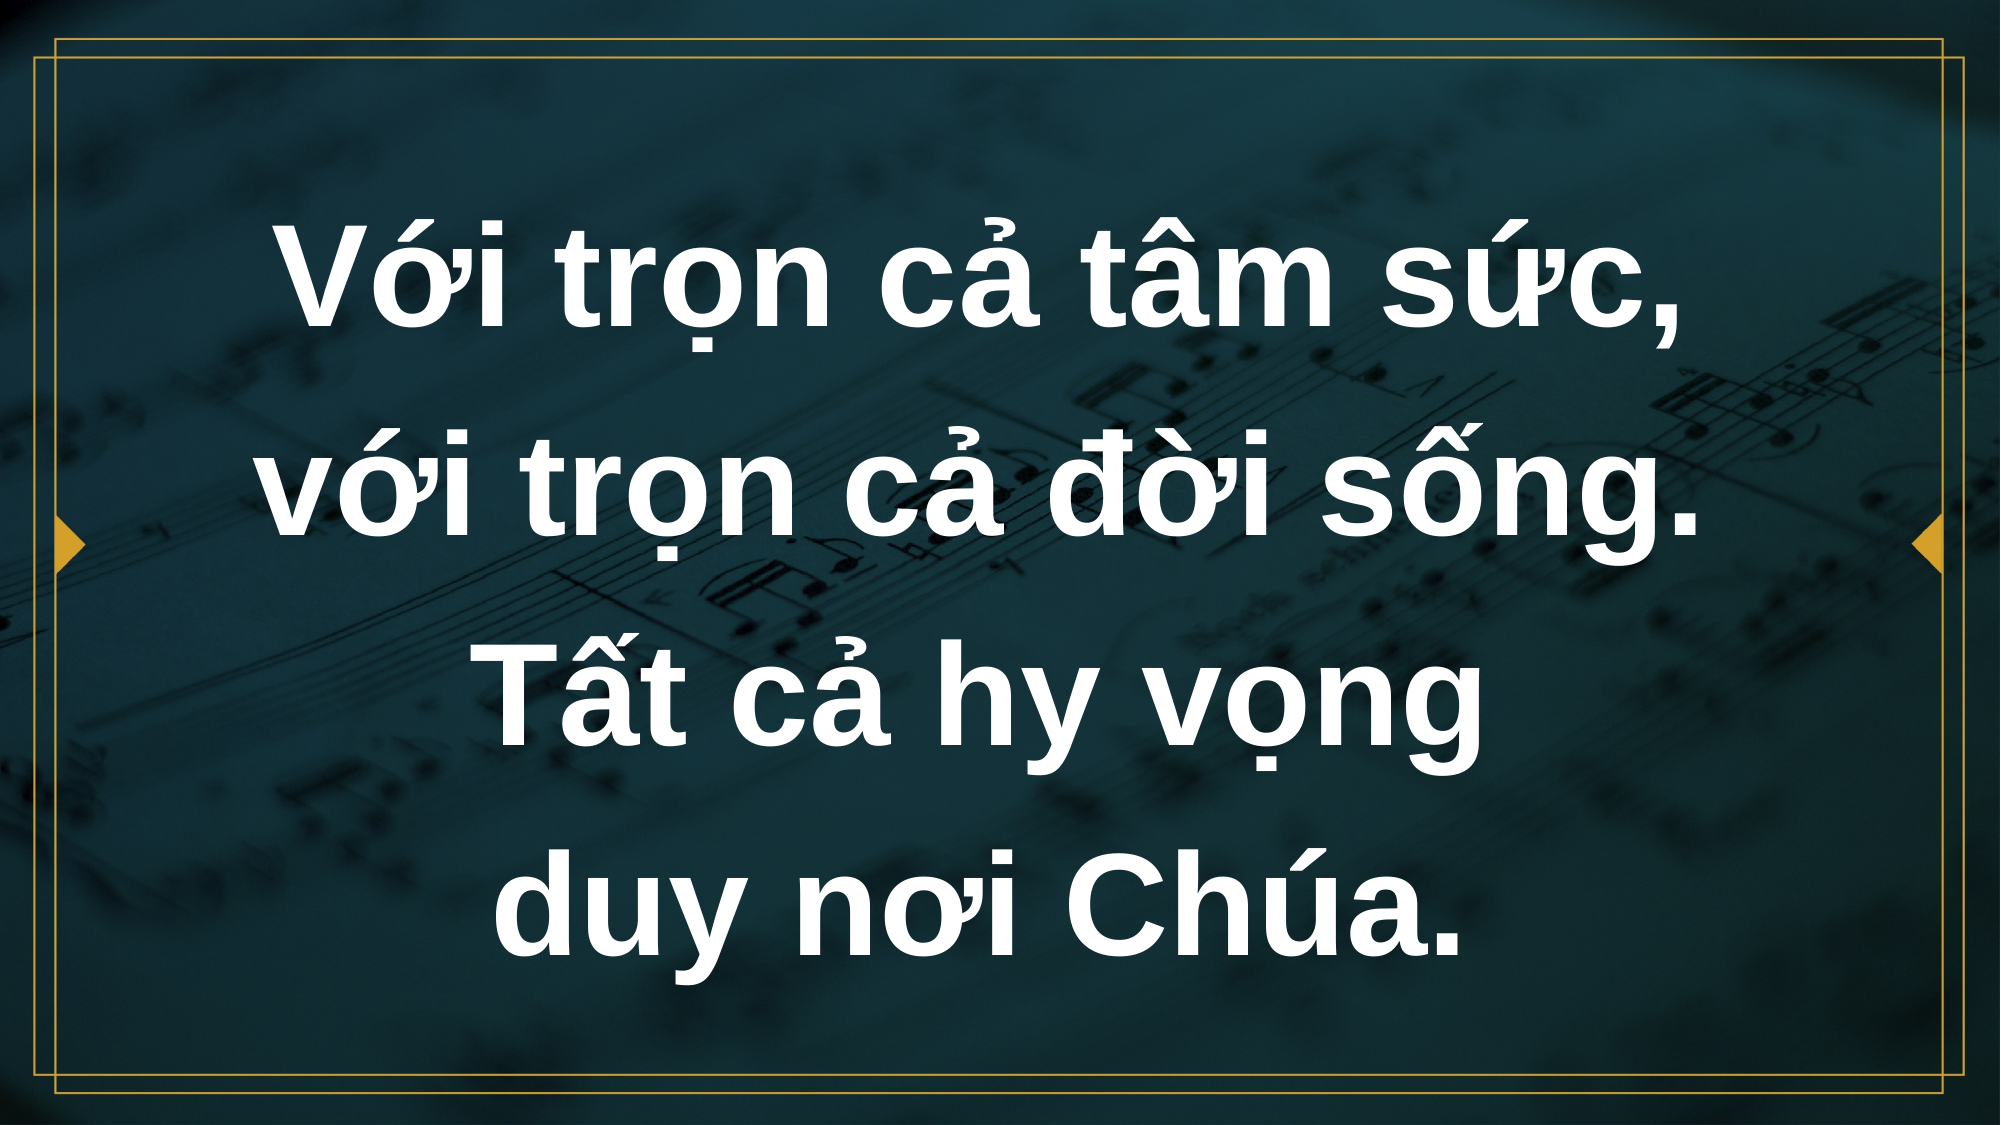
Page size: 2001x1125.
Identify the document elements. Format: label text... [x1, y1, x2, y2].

title Với trọn cả tâm sức, với trọn cả đời sống. Tất cả hy vọng duy nơi Chúa. [55, 53, 1945, 1077]
picture [0, 0, 2000, 1125]
